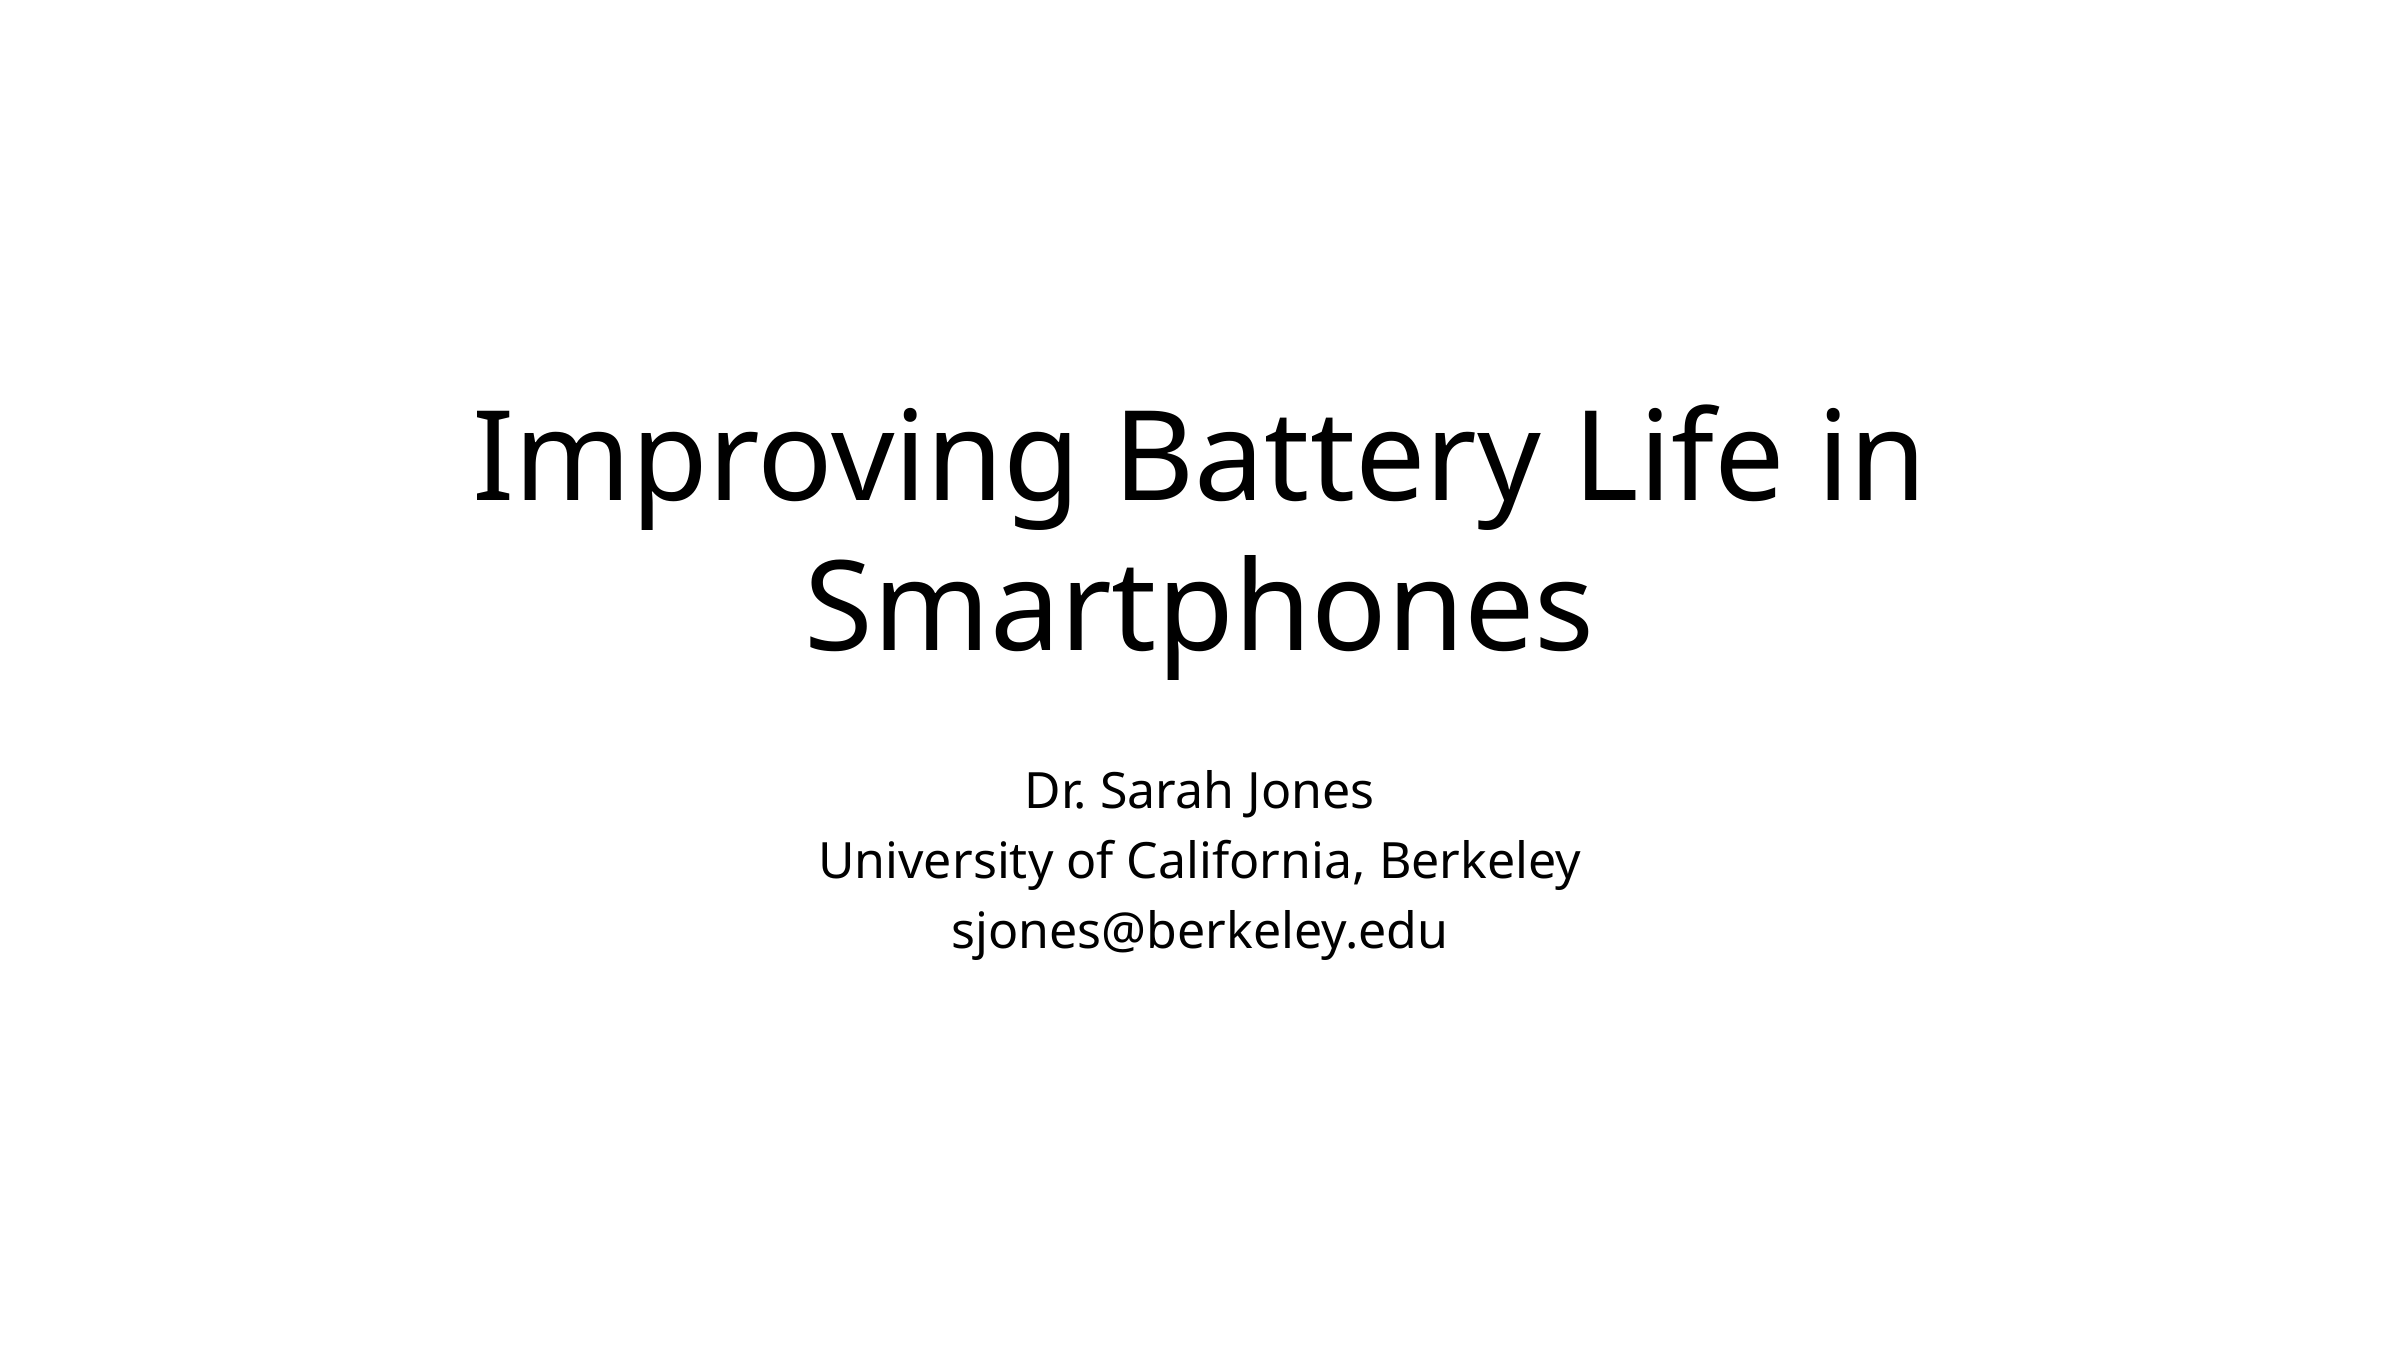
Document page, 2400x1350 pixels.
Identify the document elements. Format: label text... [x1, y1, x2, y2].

subtitle Dr. Sarah Jones University of California, Berkeley sjones@berkeley.edu [450, 750, 1950, 1023]
title Improving Battery Life in Smartphones [450, 329, 1950, 721]
